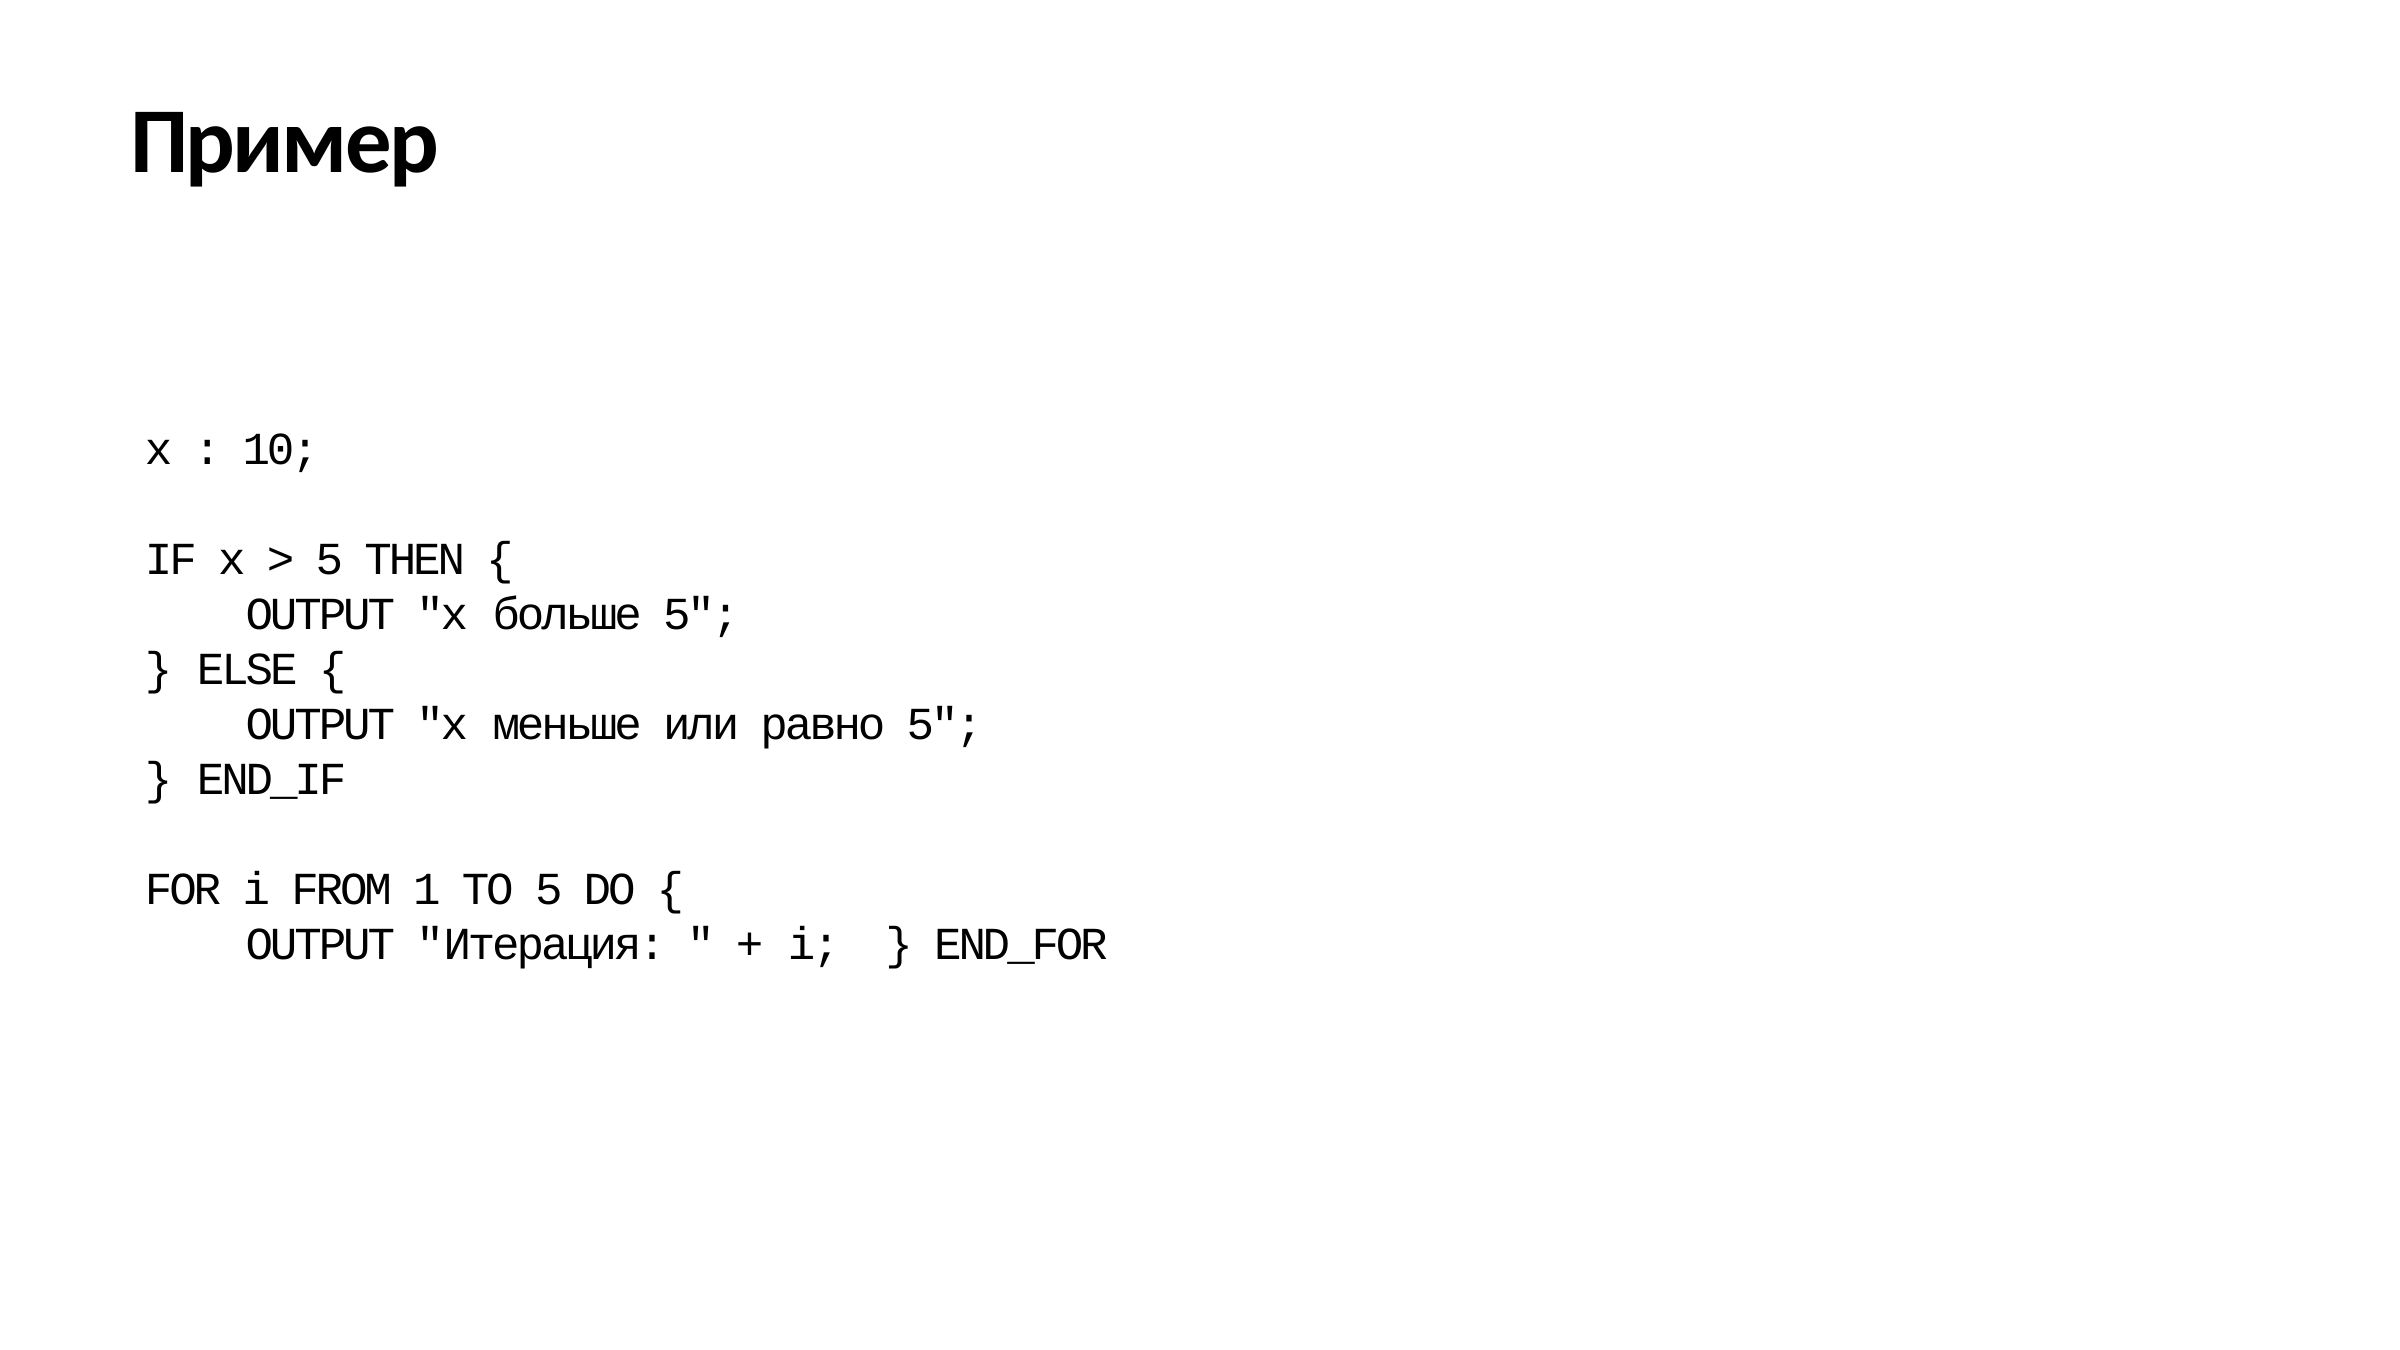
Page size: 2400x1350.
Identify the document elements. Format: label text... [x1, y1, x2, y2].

text_box x : 10; IF x > 5 THEN { OUTPUT "x больше 5"; } ELSE { OUTPUT "x меньше или равно 5"; } END_IF FOR i FROM 1 TO 5 DO { OUTPUT "Итерация: " + i; } END_FOR [130, 411, 1331, 1066]
text_box Пример [130, 75, 2270, 227]
